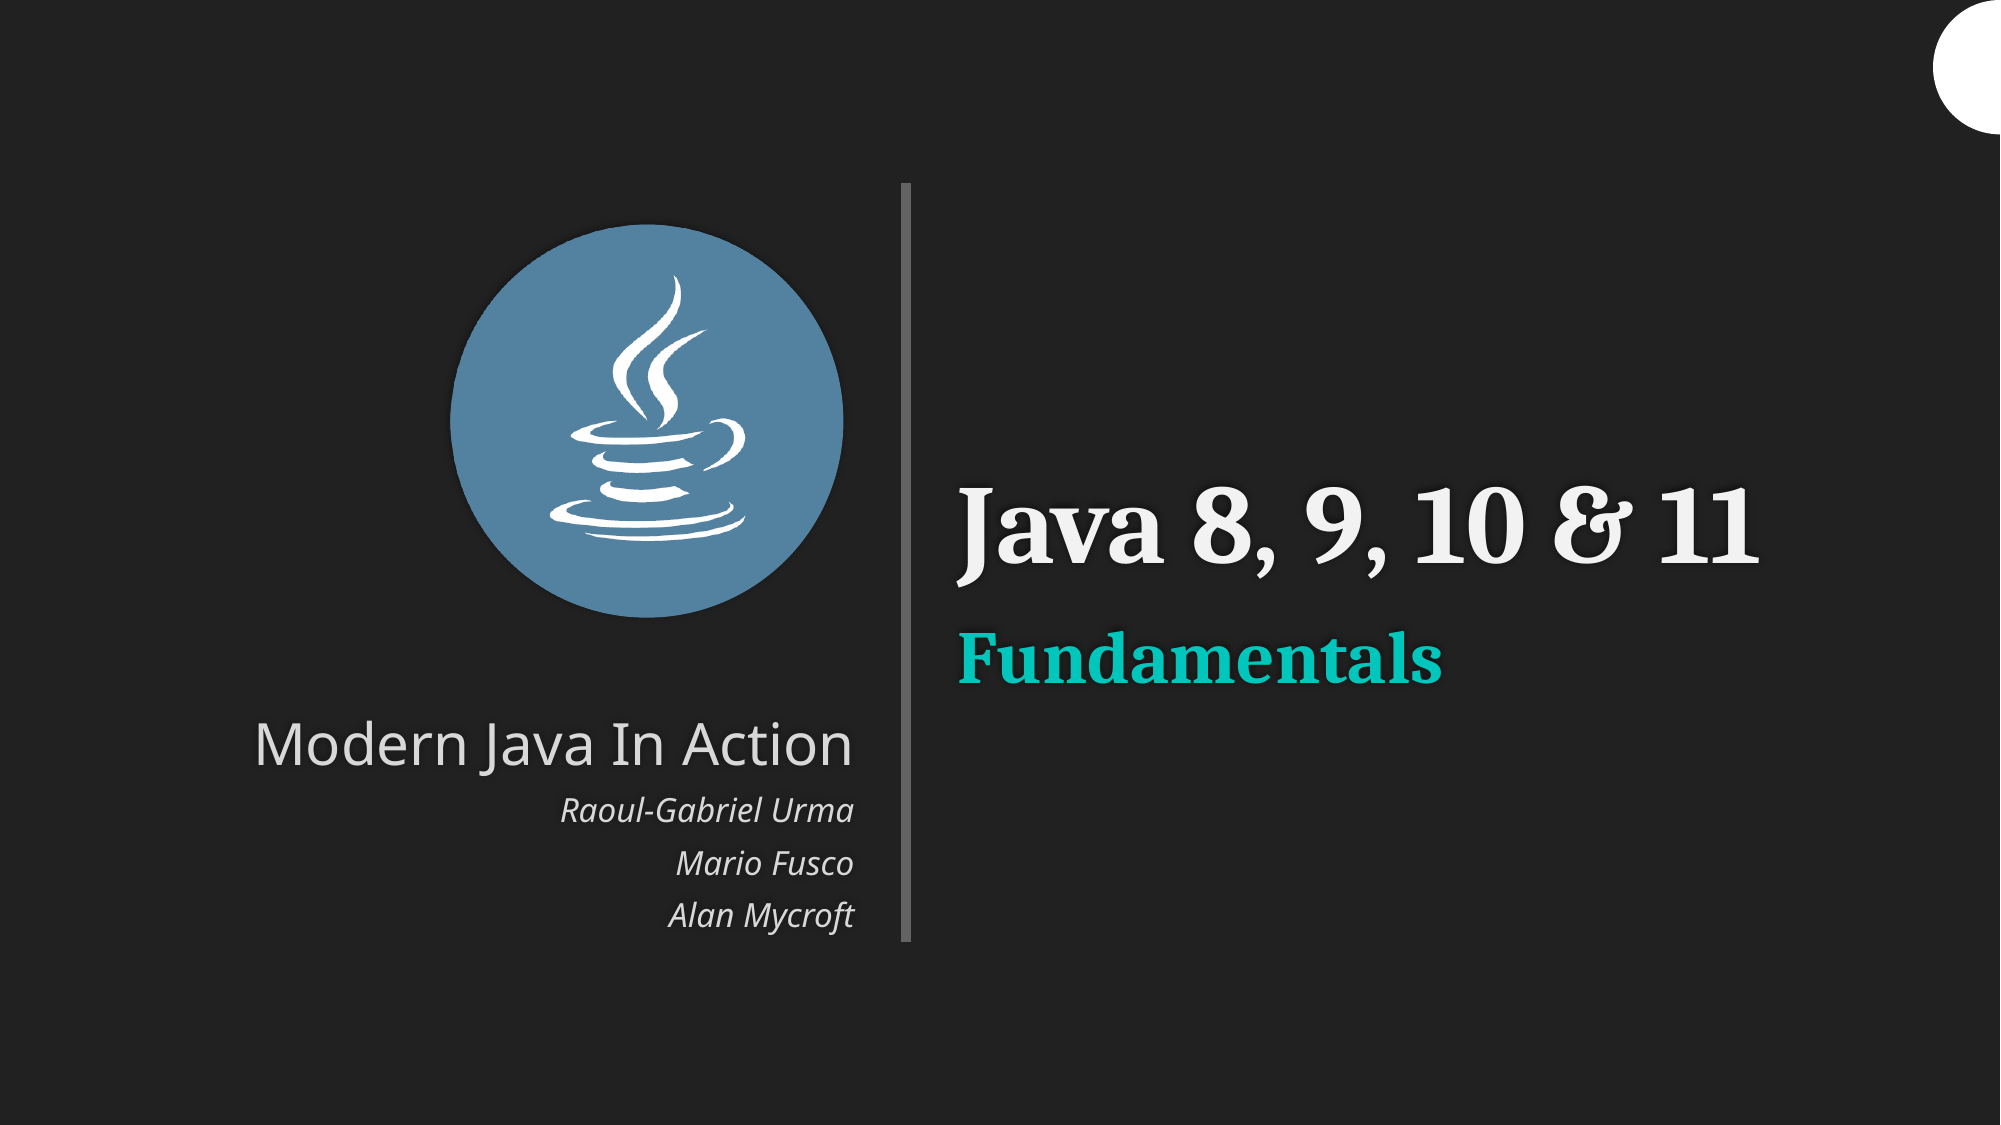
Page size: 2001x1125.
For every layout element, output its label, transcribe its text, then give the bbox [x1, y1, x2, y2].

subtitle Modern Java In Action Raoul-Gabriel Urma Mario Fusco Alan Mycroft [109, 680, 870, 942]
title Java 8, 9, 10 & 11 Fundamentals [942, 207, 1873, 908]
picture [449, 224, 844, 618]
